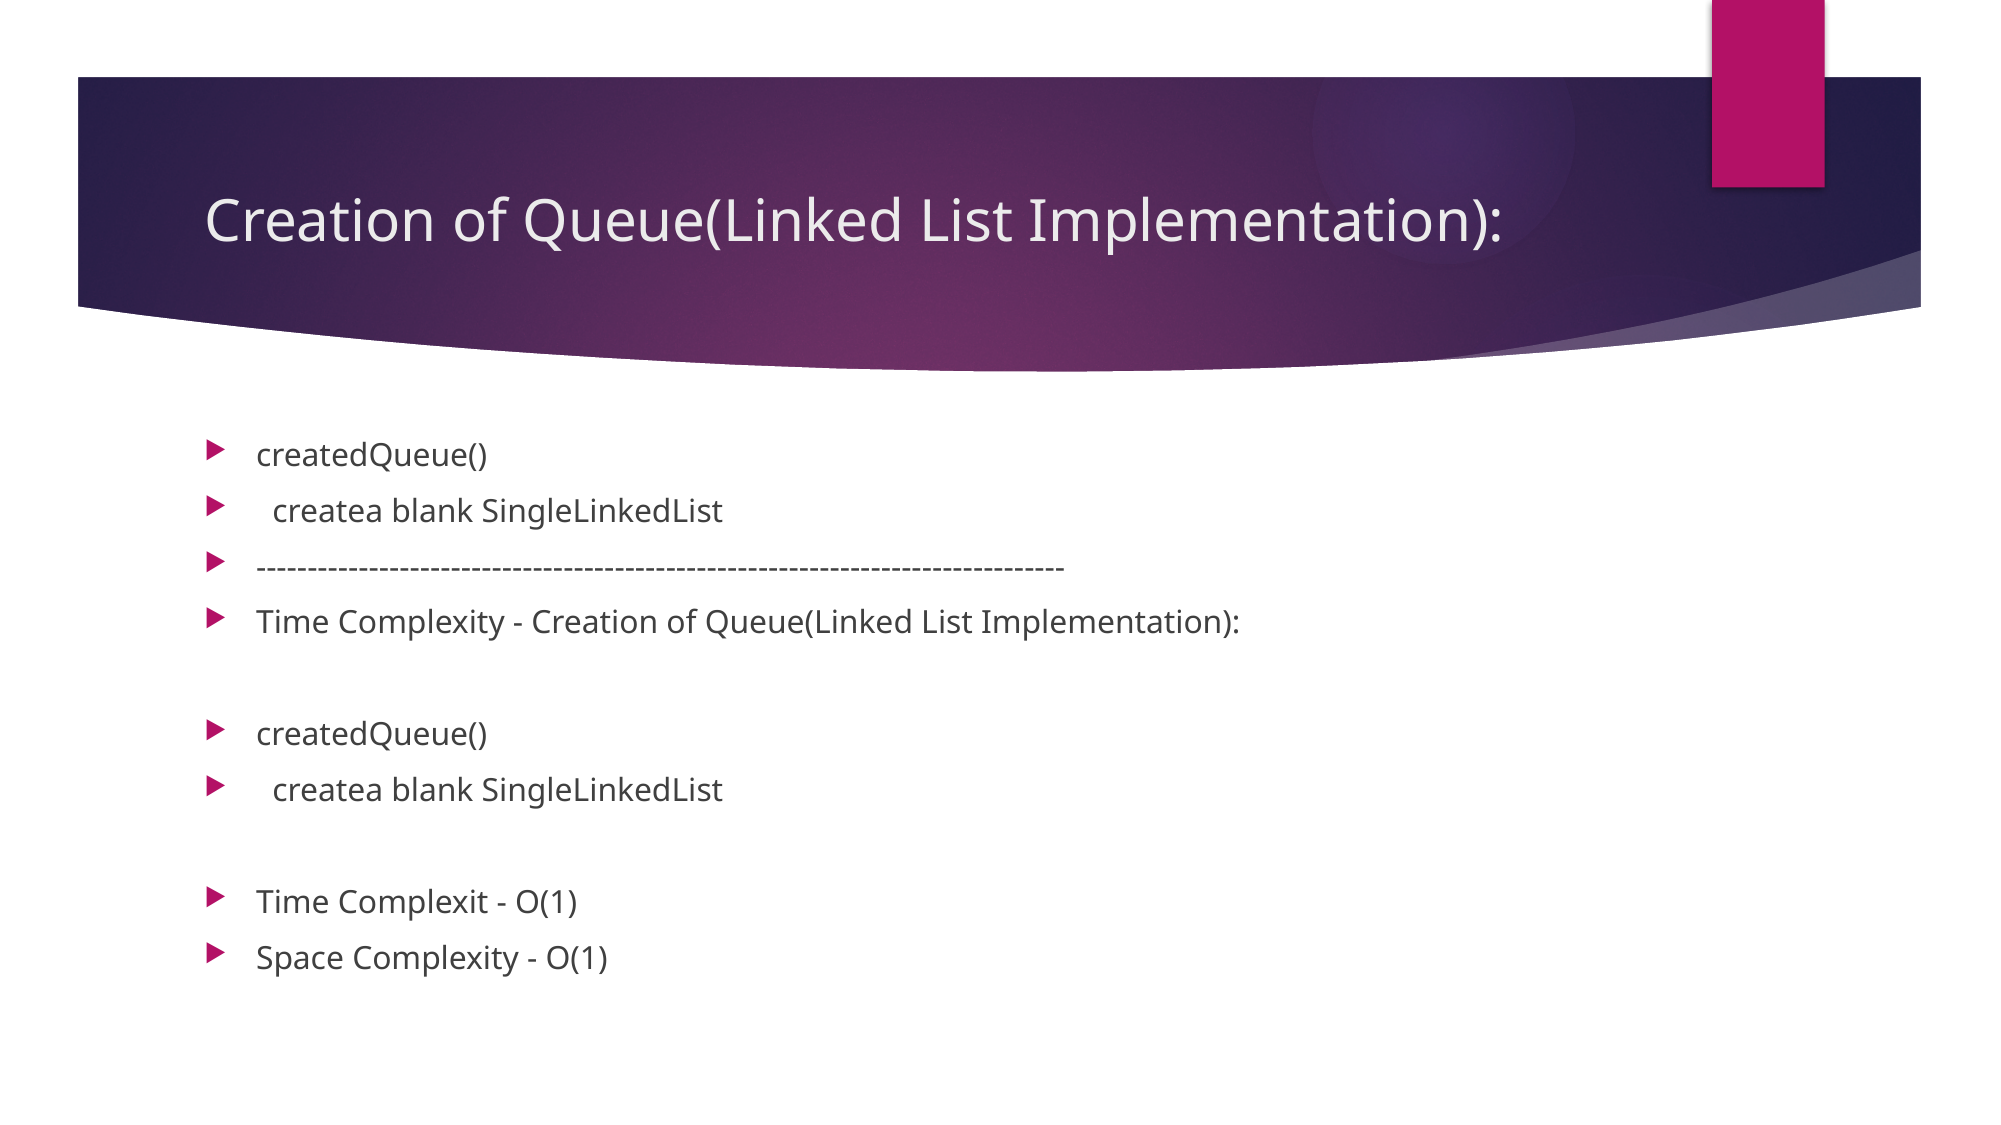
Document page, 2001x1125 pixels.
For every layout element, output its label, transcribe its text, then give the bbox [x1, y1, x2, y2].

title Creation of Queue(Linked List Implementation): [189, 159, 1627, 276]
list createdQueue() createa blank SingleLinkedList ------------------------------------------------------------------------------- Time Complexity - Creation of Queue(Linked List Implementation): createdQueue() createa blank SingleLinkedList Time Complexit - O(1) Space Complexity - O(1) [189, 427, 1638, 988]
